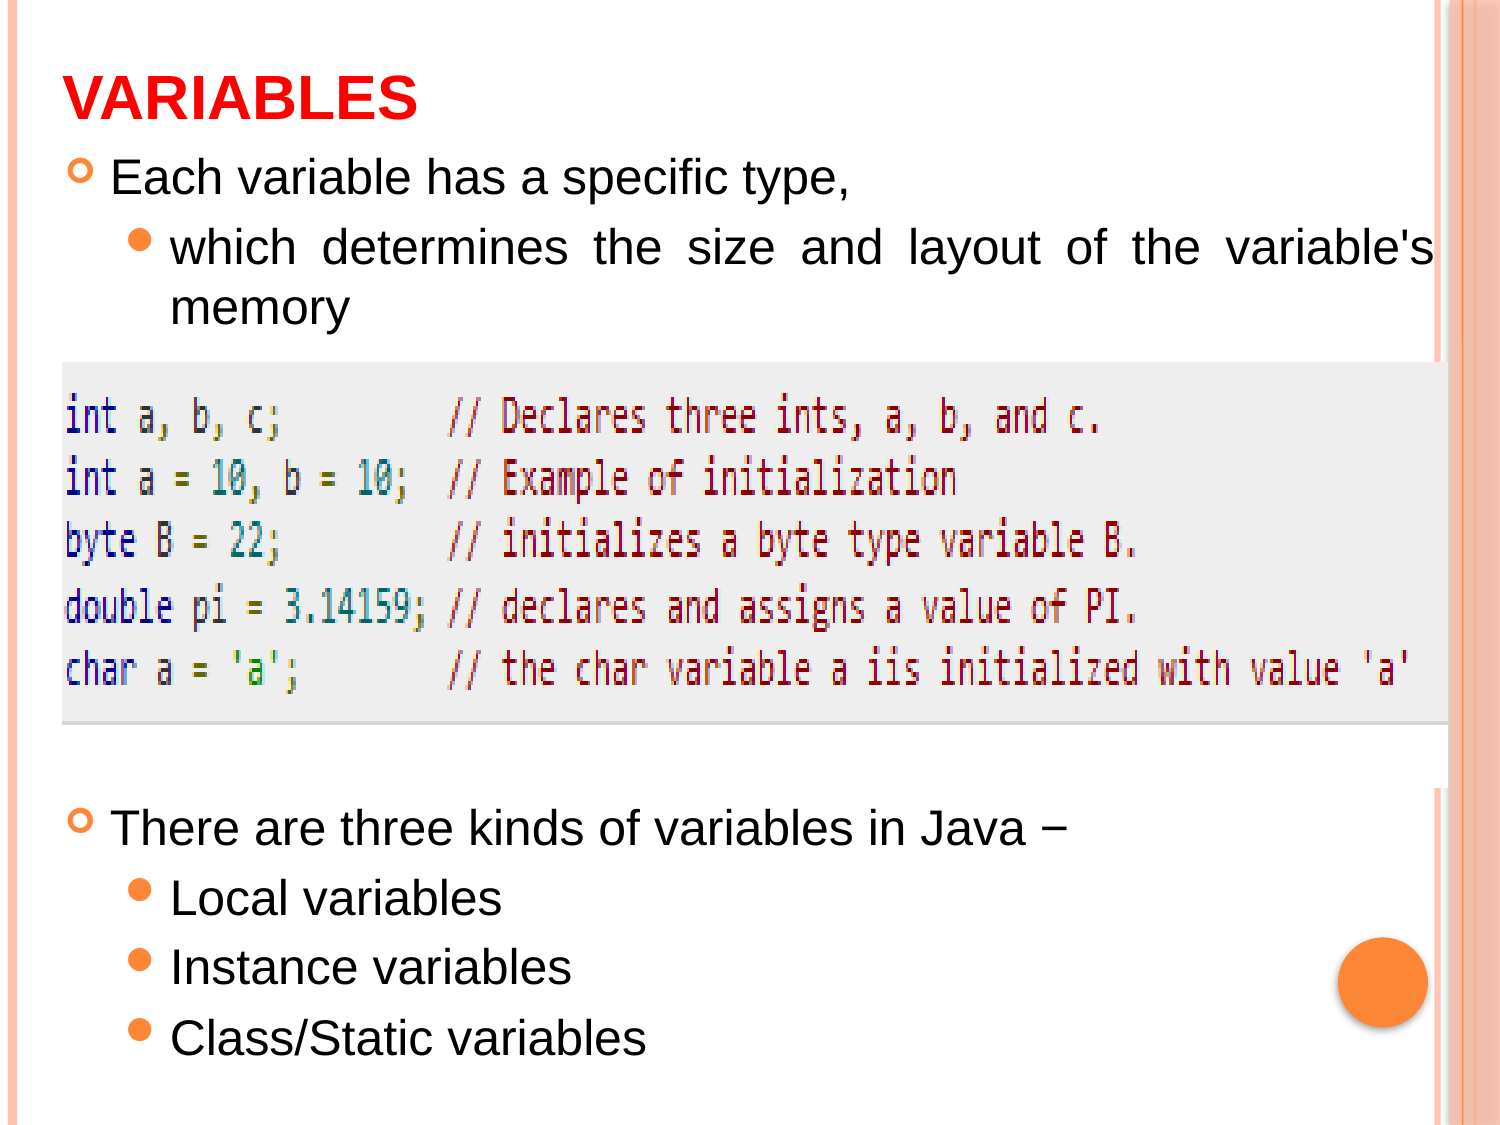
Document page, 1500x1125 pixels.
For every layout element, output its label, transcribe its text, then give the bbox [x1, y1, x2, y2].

list Each variable has a specific type, which determines the size and layout of the variable's memory There are three kinds of variables in Java − Local variables Instance variables Class/Static variables [50, 137, 1450, 1088]
title Variables [47, 14, 1423, 140]
picture [61, 361, 1449, 788]
